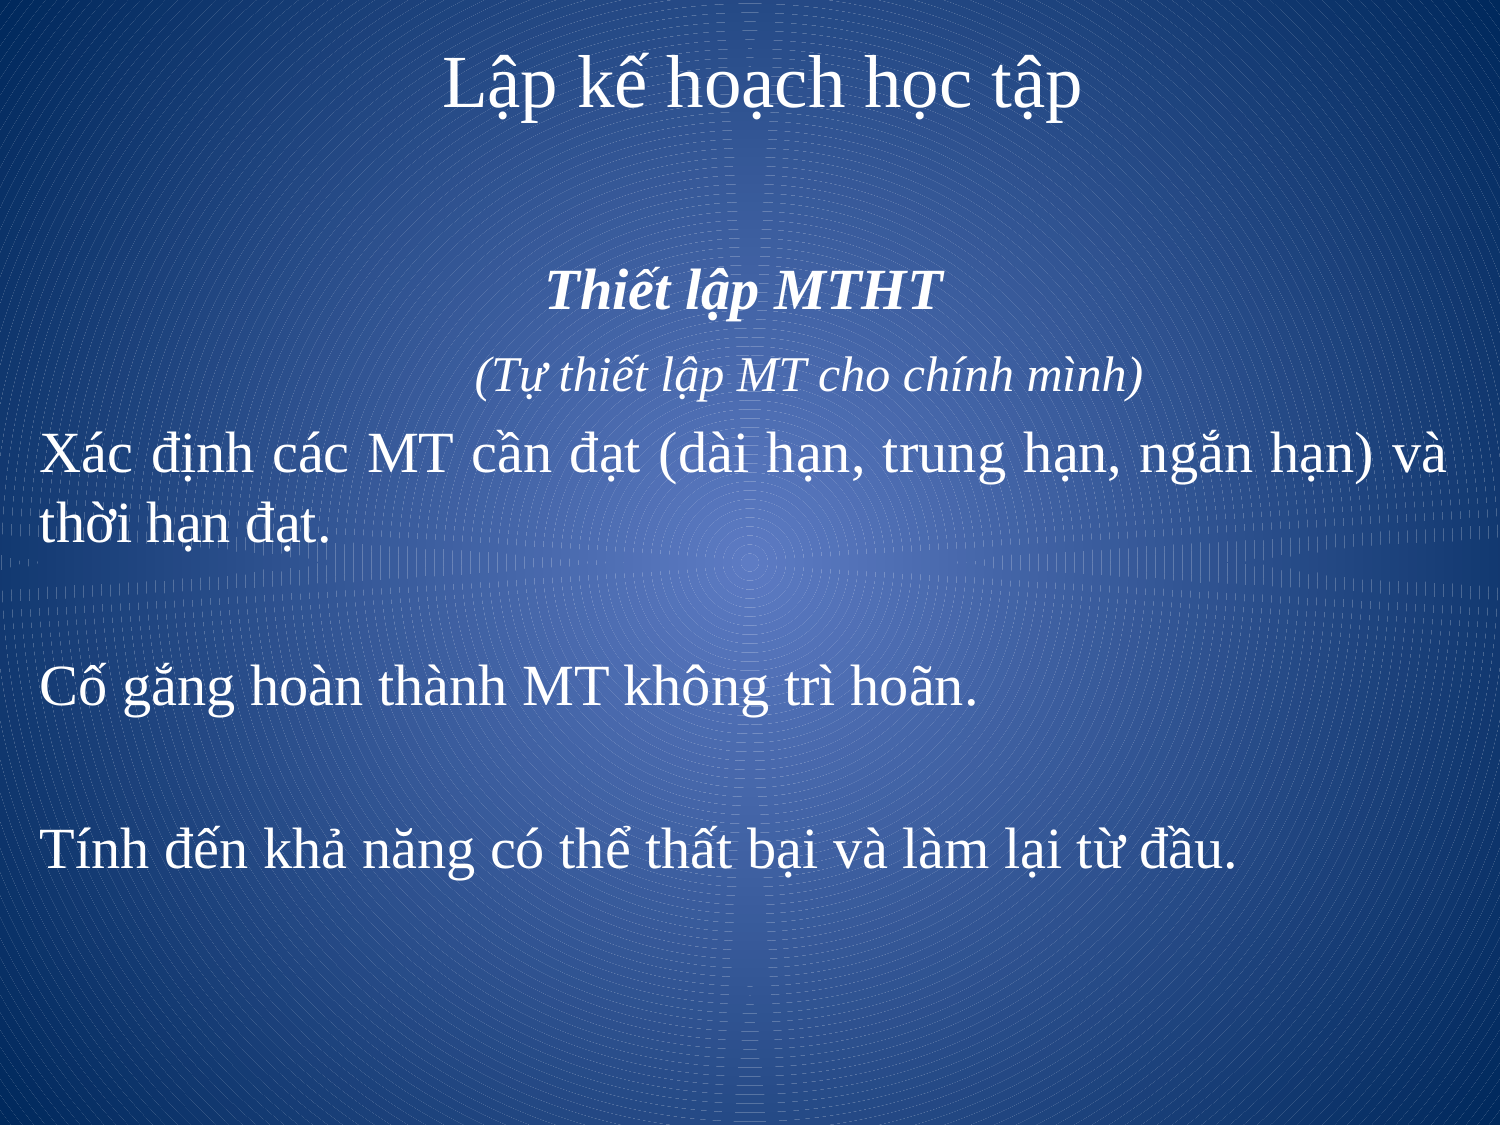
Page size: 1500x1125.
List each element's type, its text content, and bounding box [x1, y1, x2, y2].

list Thiết lập MTHT (Tự thiết lập MT cho chính mình) Xác định các MT cần đạt (dài hạn, trung hạn, ngắn hạn) và thời hạn đạt. Cố gắng hoàn thành MT không trì hoãn. Tính đến khả năng có thể thất bại và làm lại từ đầu. [24, 162, 1463, 1100]
title Lập kế hoạch học tập [87, 12, 1438, 143]
